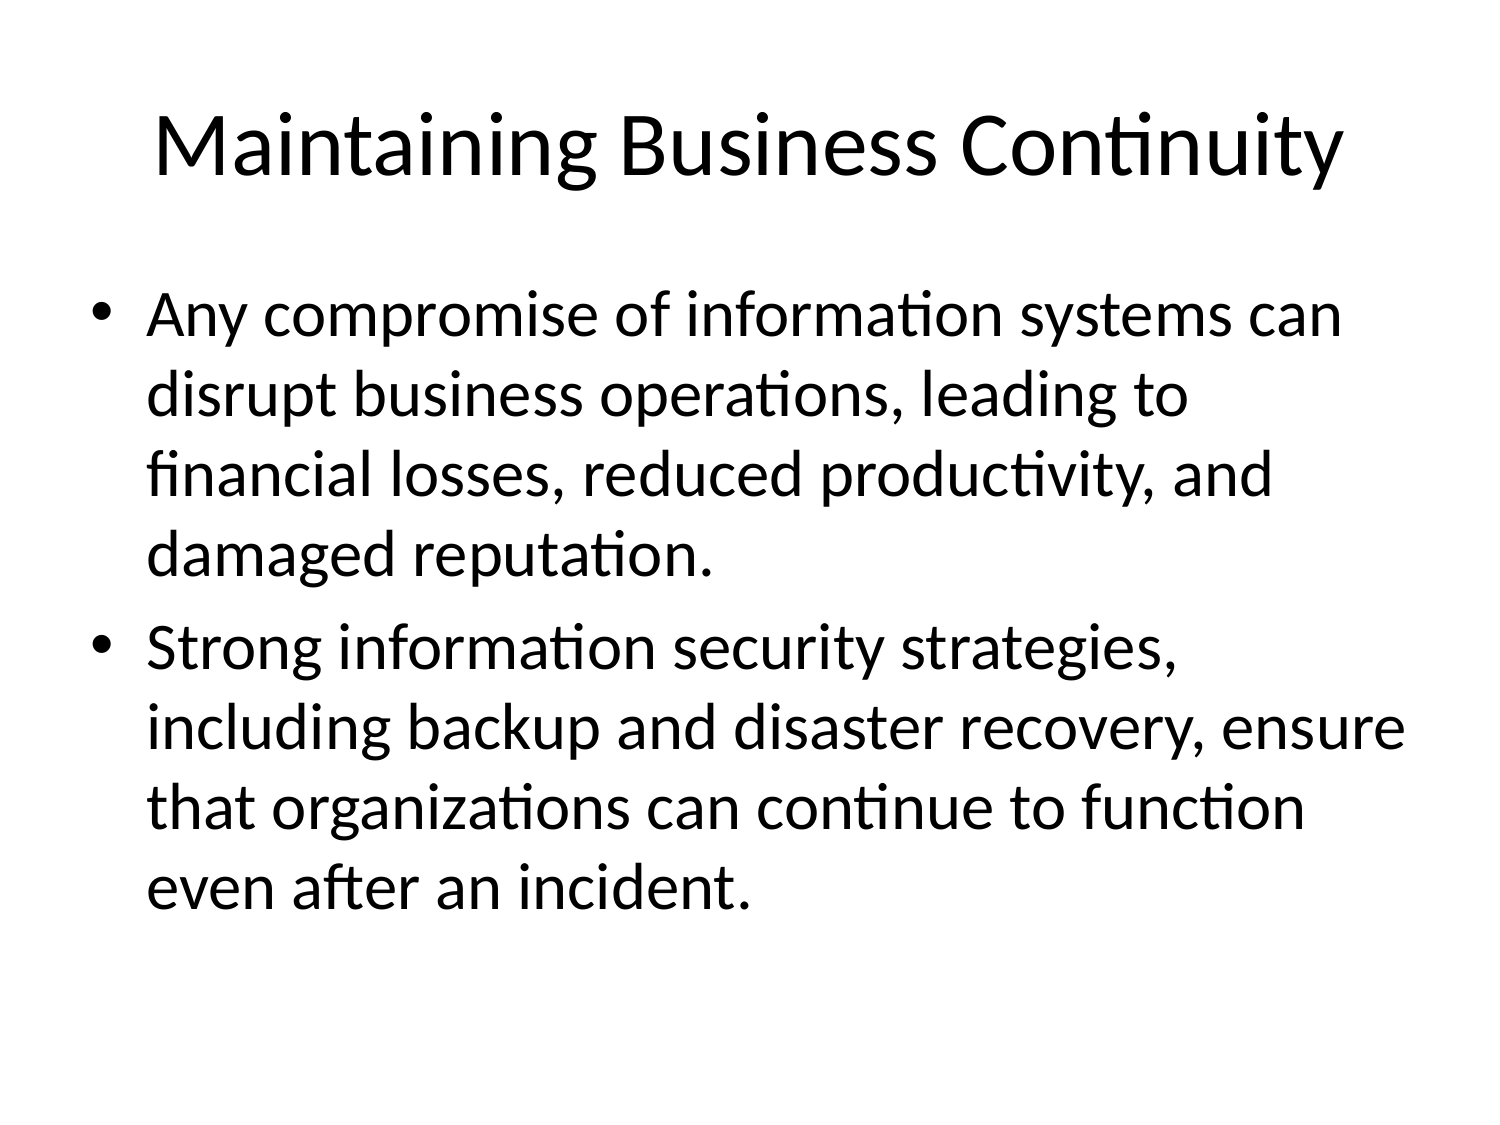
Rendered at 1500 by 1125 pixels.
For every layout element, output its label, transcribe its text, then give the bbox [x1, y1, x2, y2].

list Any compromise of information systems can disrupt business operations, leading to financial losses, reduced productivity, and damaged reputation. Strong information security strategies, including backup and disaster recovery, ensure that organizations can continue to function even after an incident. [75, 262, 1425, 1005]
title Maintaining Business Continuity [75, 45, 1425, 233]
